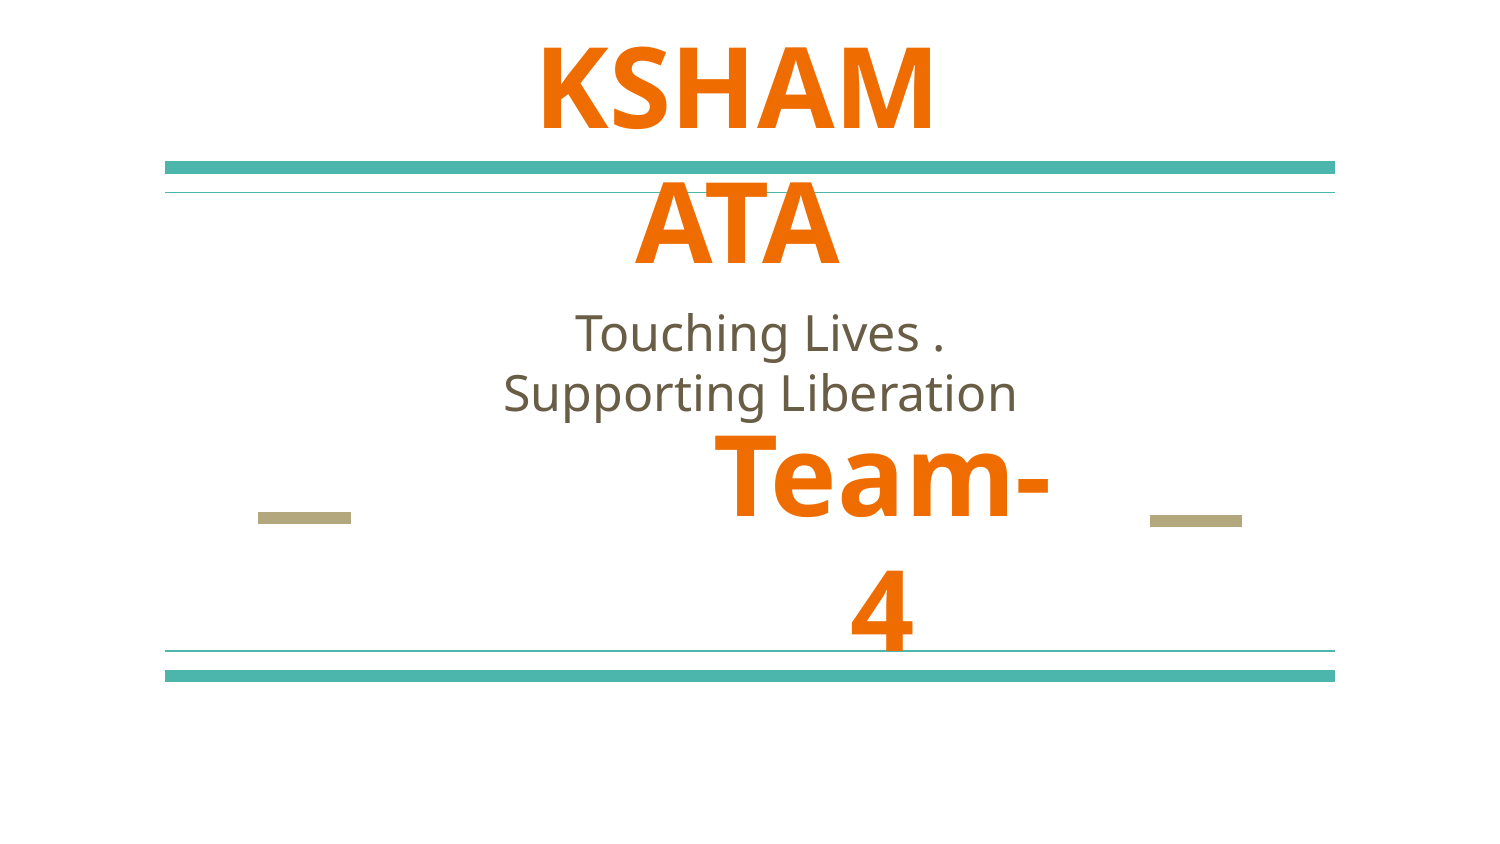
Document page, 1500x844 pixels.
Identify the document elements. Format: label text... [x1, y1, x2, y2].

title Team-4 [677, 436, 1088, 689]
subtitle Touching Lives . Supporting Liberation [461, 286, 1061, 402]
title KSHAMATA [486, 49, 988, 286]
